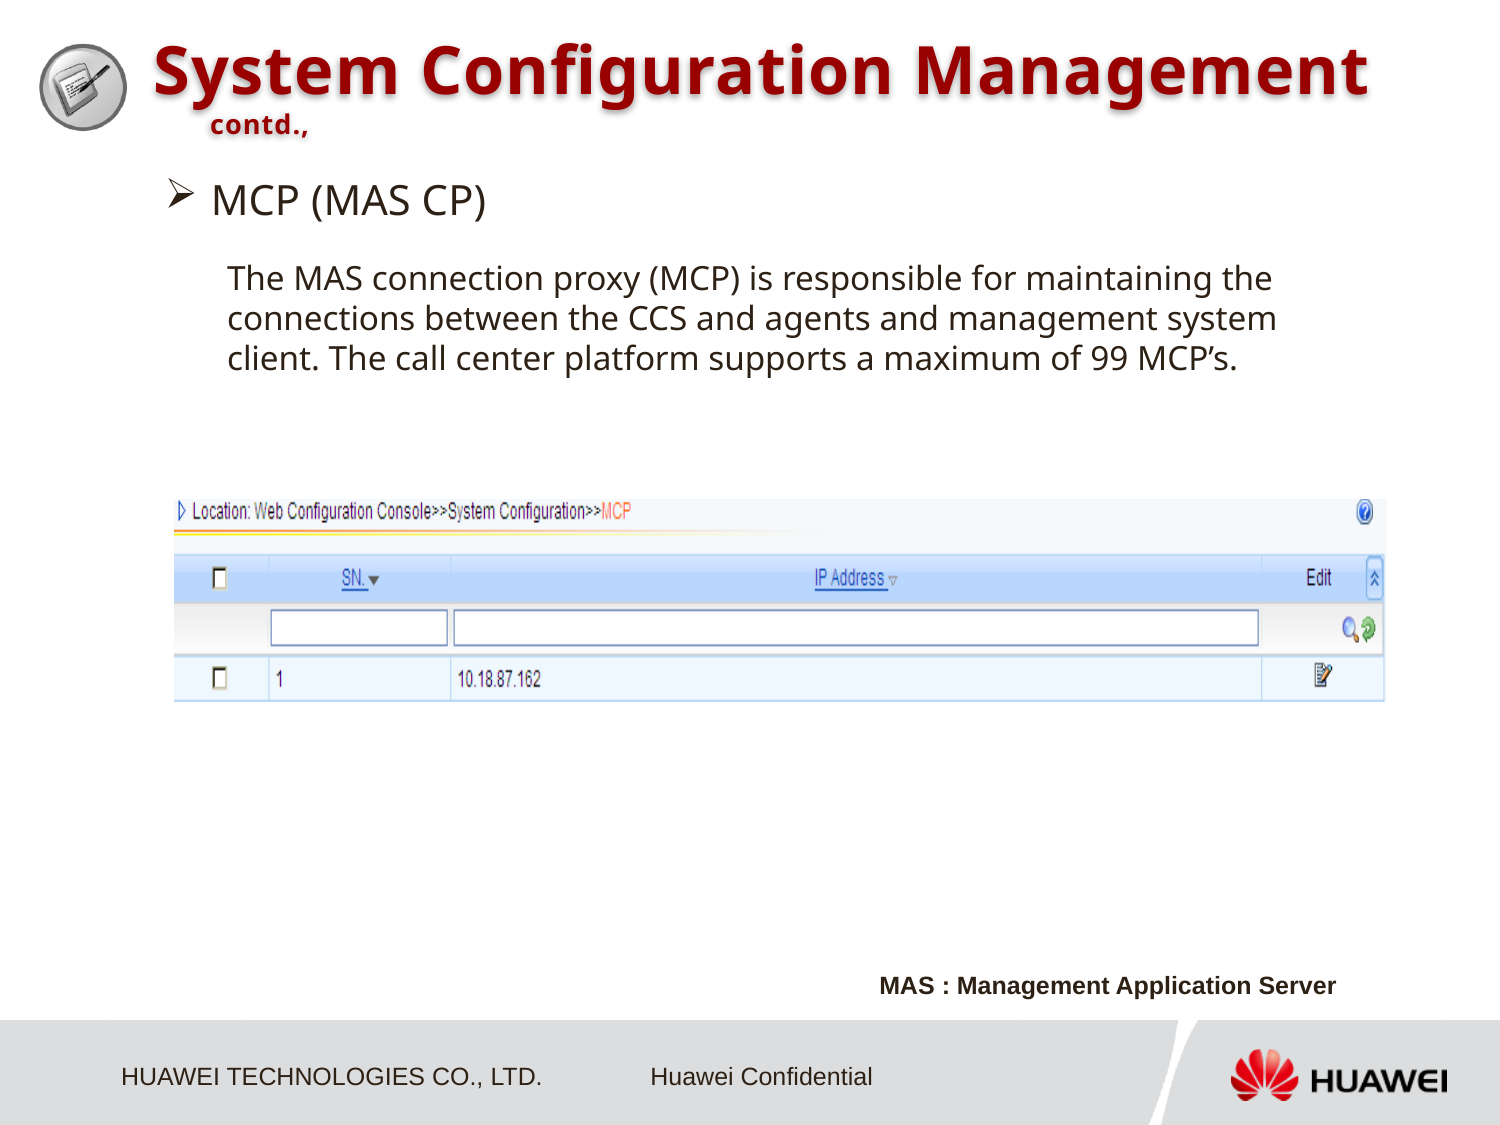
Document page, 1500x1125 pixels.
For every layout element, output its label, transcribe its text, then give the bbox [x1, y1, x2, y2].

text_box MAS : Management Application Server [864, 962, 1353, 1008]
picture [32, 35, 134, 138]
picture [174, 499, 1388, 702]
picture [0, 1020, 1500, 1125]
text_box MCP (MAS CP) [149, 165, 1050, 231]
text_box System Configuration Management contd., [123, 12, 1395, 156]
text_box The MAS connection proxy (MCP) is responsible for maintaining the connections between the CCS and agents and management system client. The call center platform supports a maximum of 99 MCP’s. [212, 249, 1325, 385]
